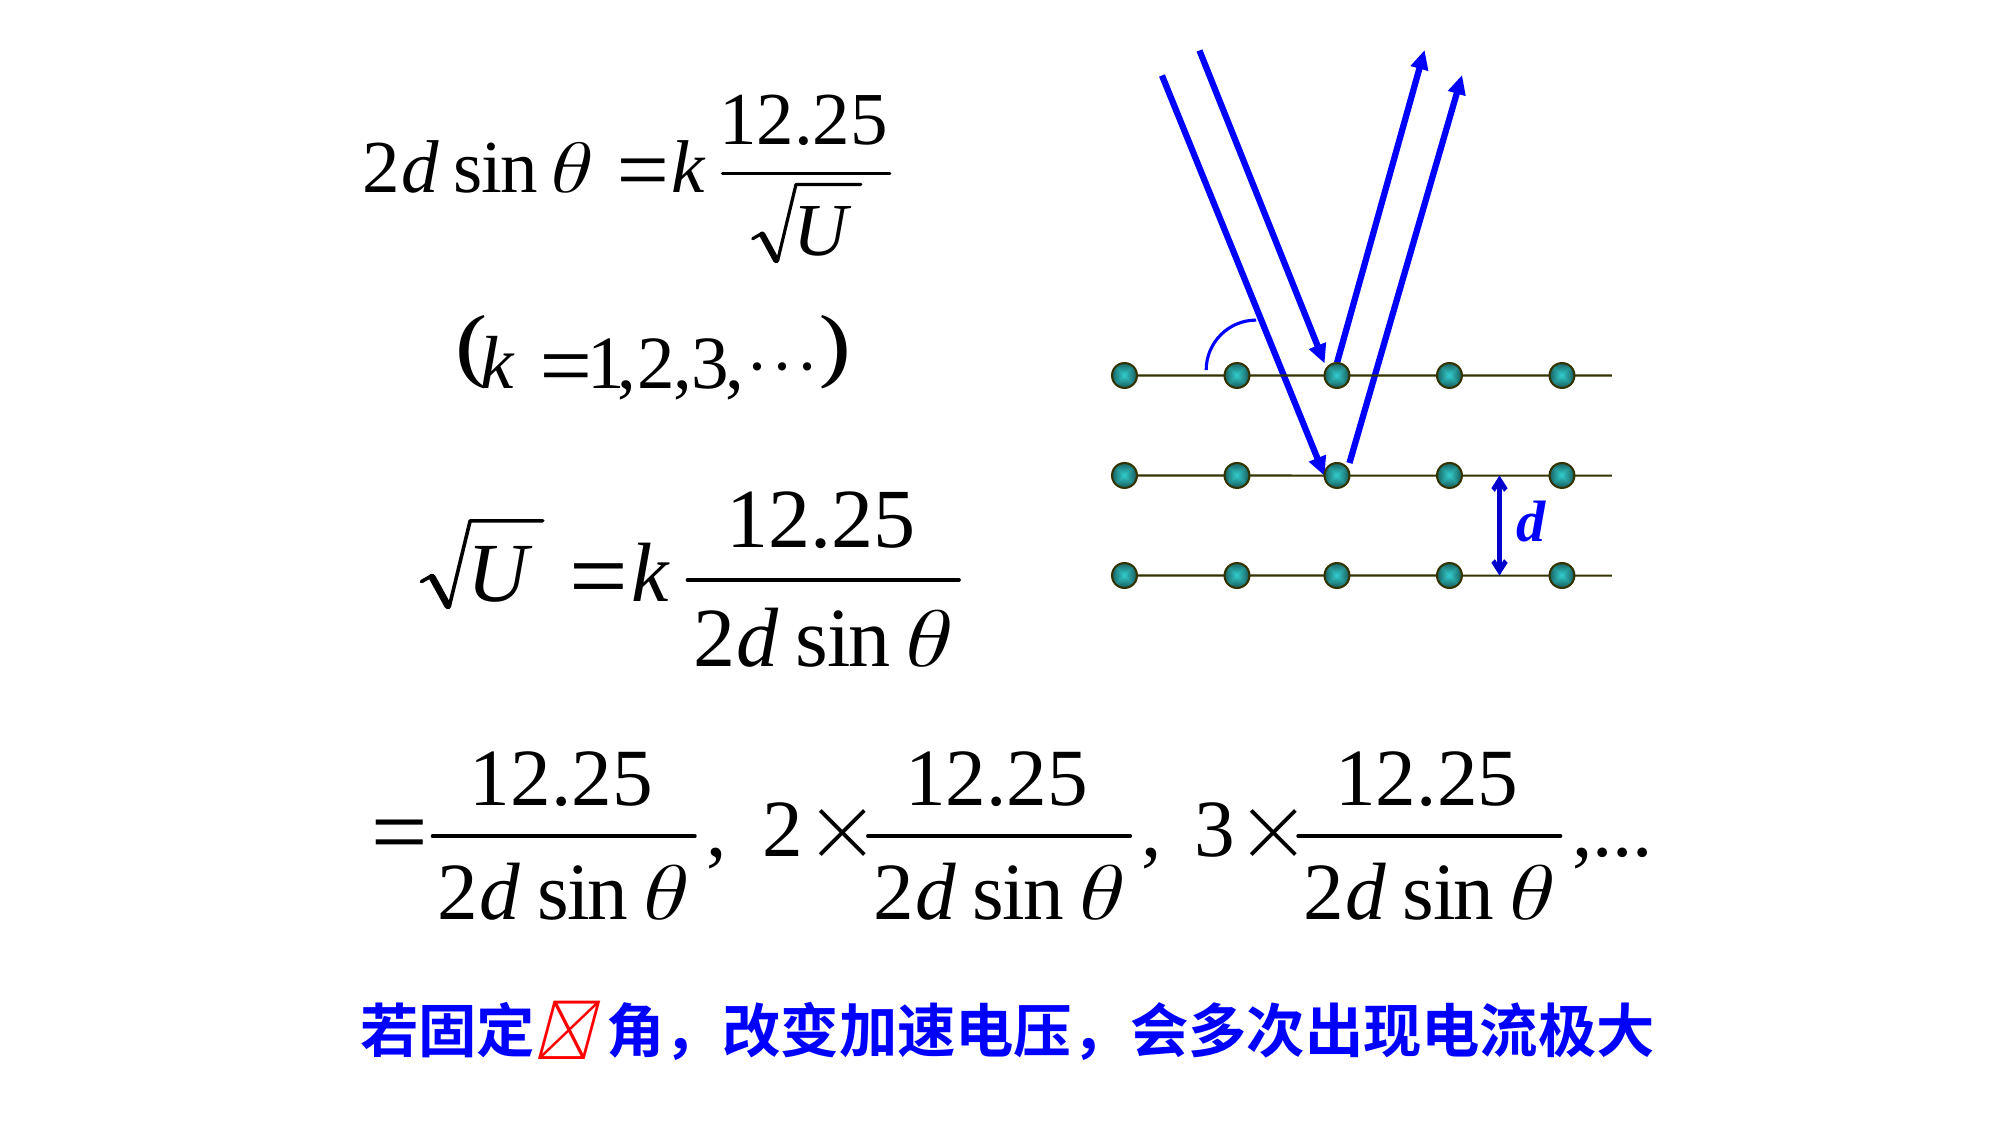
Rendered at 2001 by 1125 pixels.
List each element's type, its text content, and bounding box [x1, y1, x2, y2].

text_box 若固定 角，改变加速电压，会多次出现电流极大 [345, 987, 1703, 1072]
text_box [350, 73, 908, 280]
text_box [1161, 50, 1325, 361]
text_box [1180, 282, 1257, 361]
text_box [355, 727, 1664, 938]
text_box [1111, 362, 1613, 589]
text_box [405, 467, 974, 686]
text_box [446, 313, 854, 420]
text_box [1336, 50, 1463, 361]
